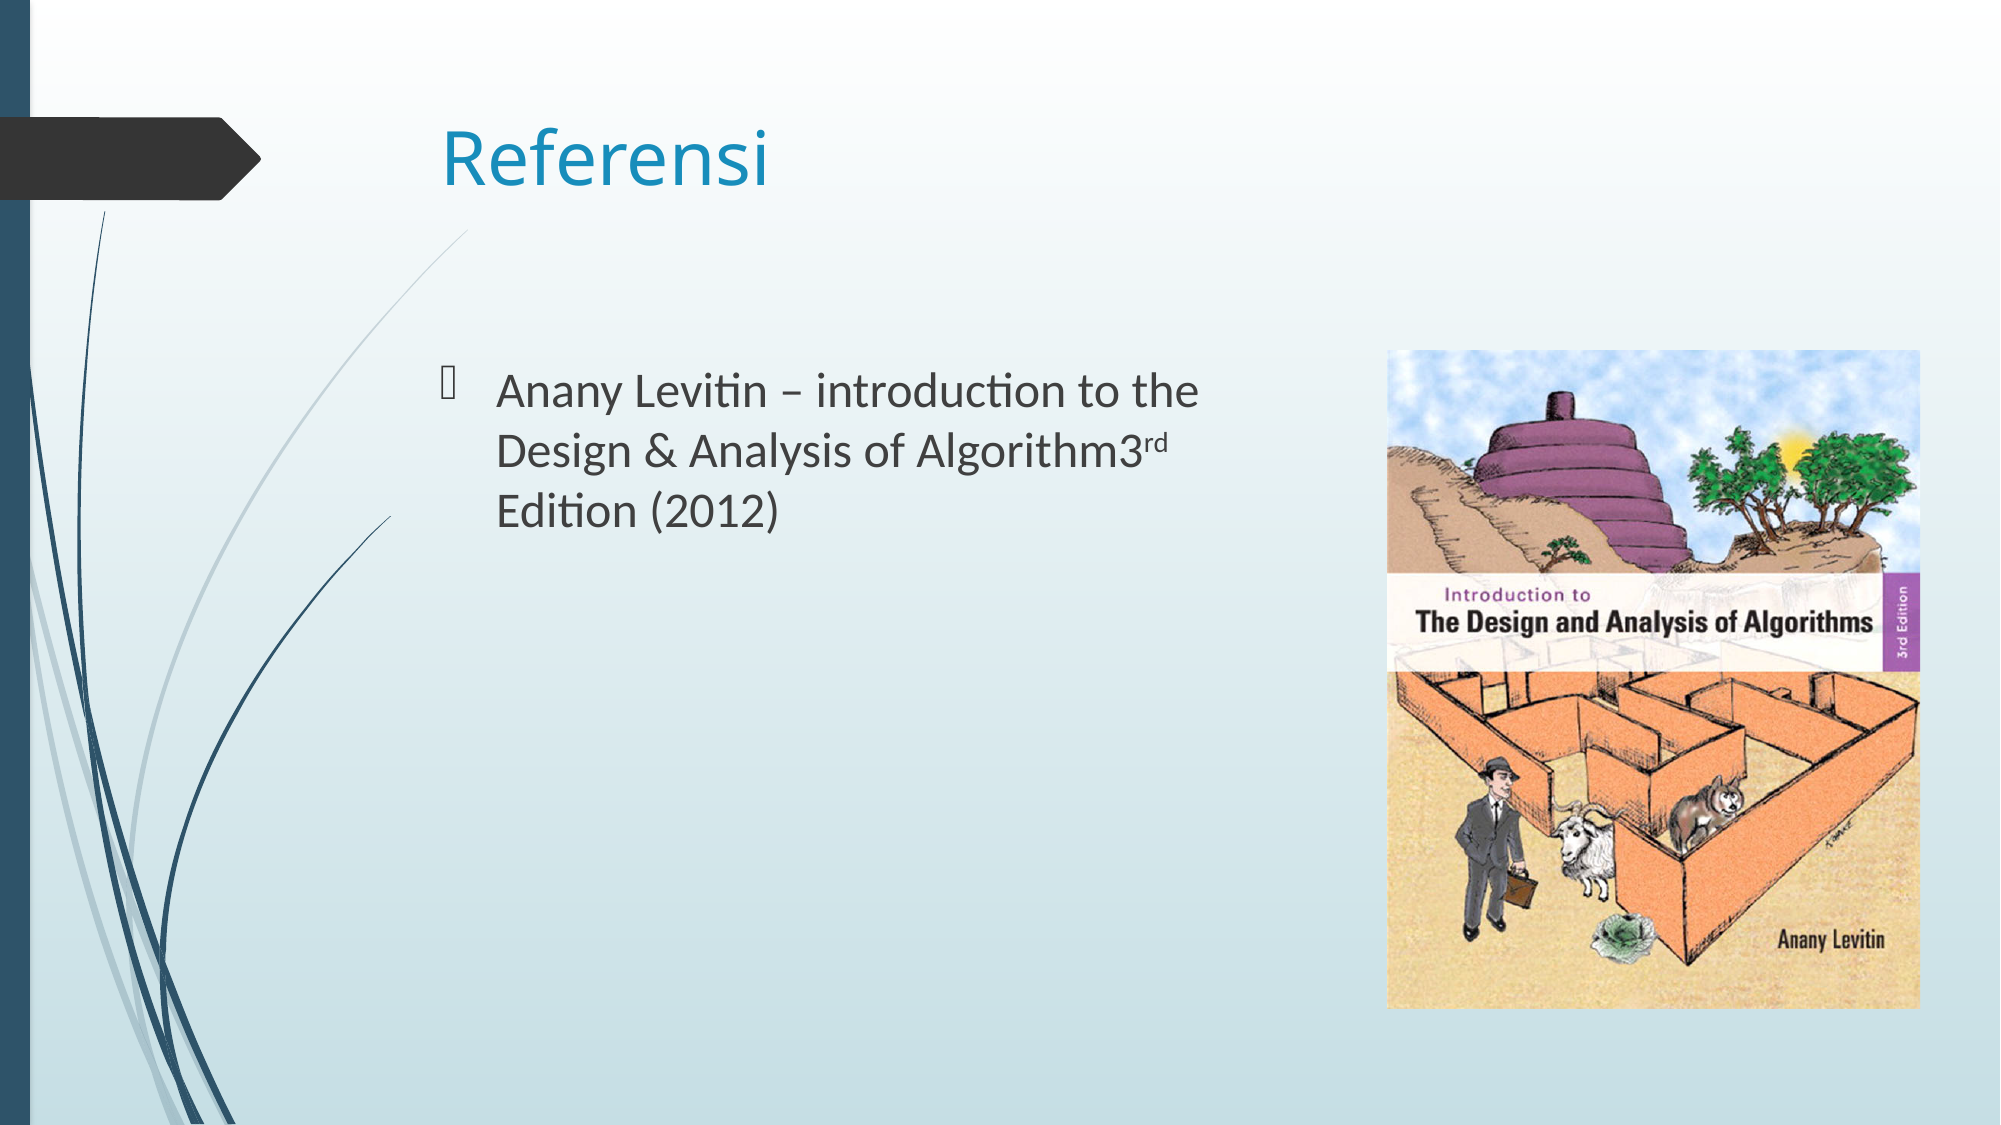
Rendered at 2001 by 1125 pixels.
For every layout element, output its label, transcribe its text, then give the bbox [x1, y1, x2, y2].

picture [1386, 349, 1921, 1010]
title Referensi [425, 102, 1888, 313]
list Anany Levitin – introduction to the Design & Analysis of Algorithm3rd Edition (2012) [424, 350, 1303, 970]
